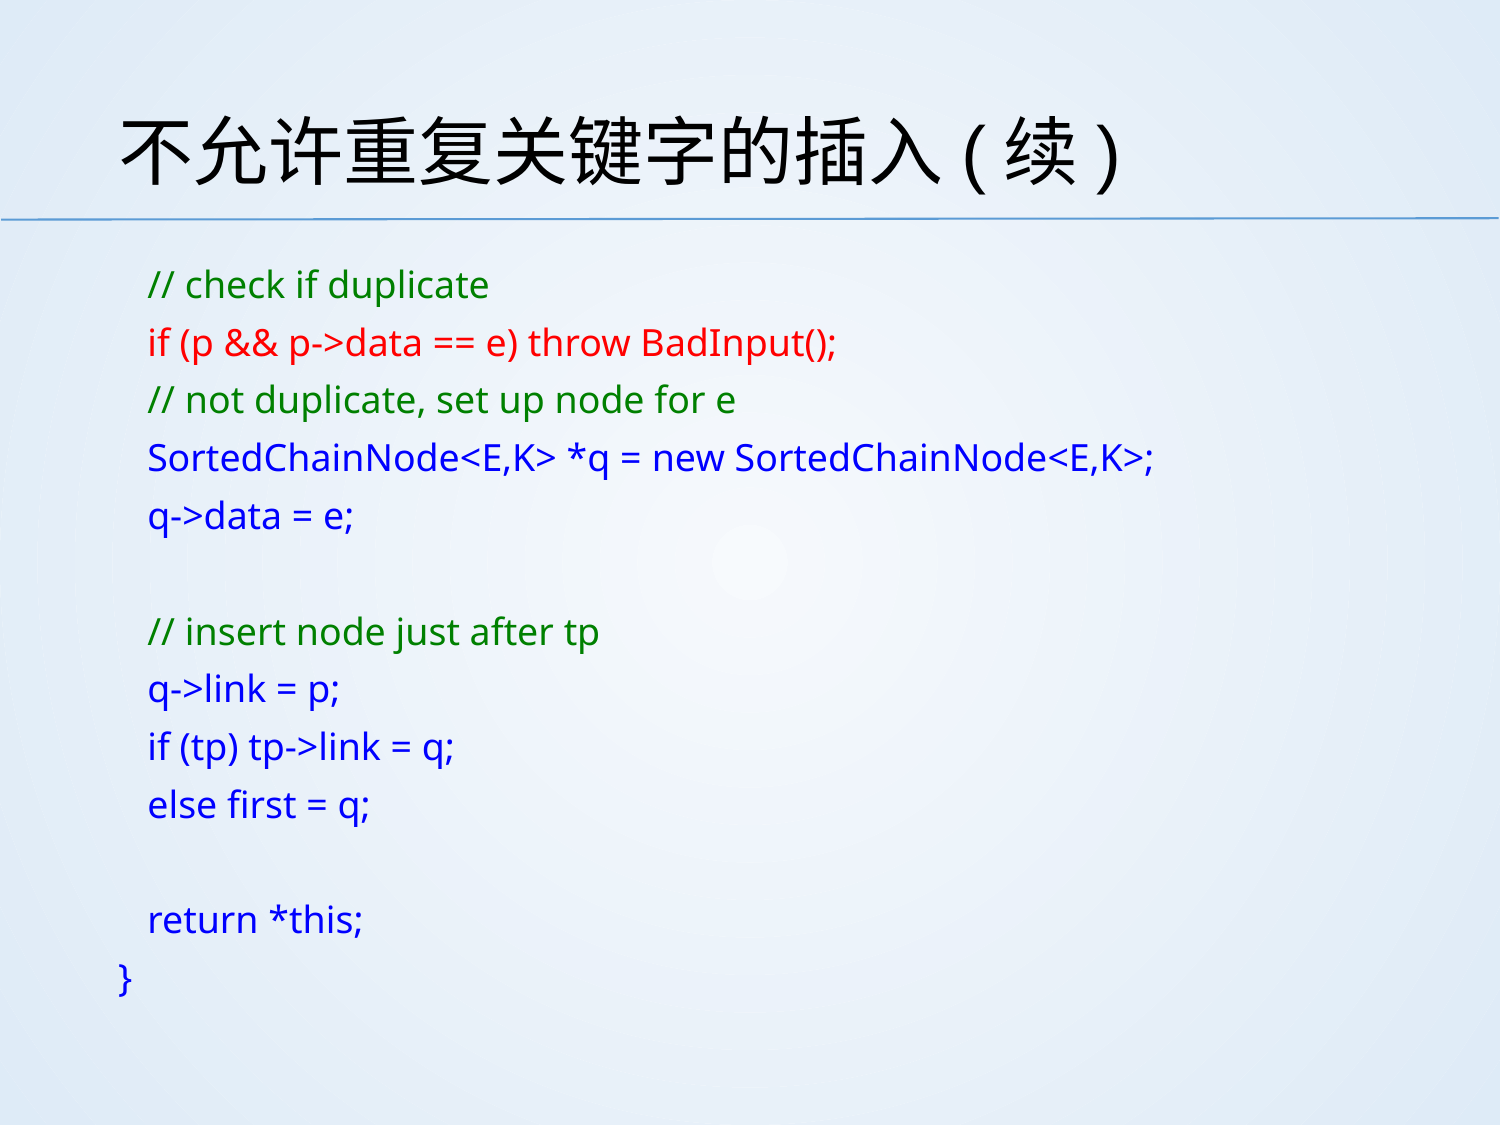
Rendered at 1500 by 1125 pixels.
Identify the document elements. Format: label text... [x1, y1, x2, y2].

list // check if duplicate if (p && p->data == e) throw BadInput(); // not duplicate, set up node for e SortedChainNode<E,K> *q = new SortedChainNode<E,K>; q->data = e; // insert node just after tp q->link = p; if (tp) tp->link = q; else first = q; return *this; } [103, 244, 1397, 1014]
title 不允许重复关键字的插入(续) [103, 59, 1397, 223]
